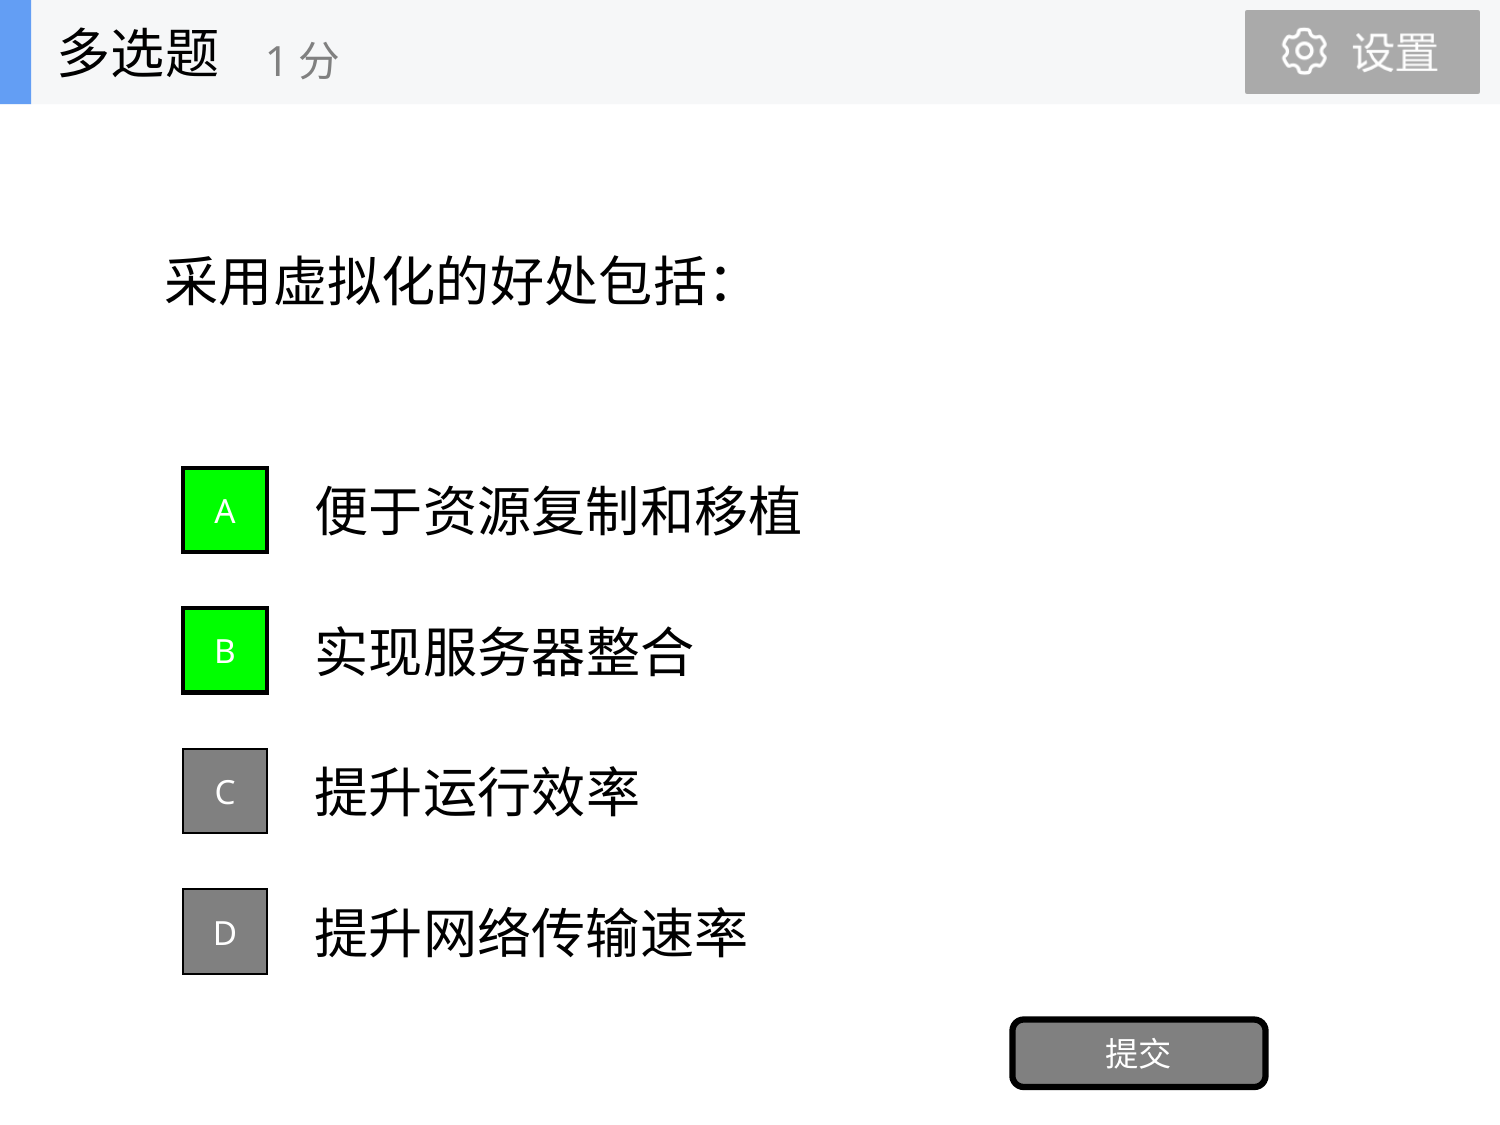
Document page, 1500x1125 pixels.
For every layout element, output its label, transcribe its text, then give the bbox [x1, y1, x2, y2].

text_box B [182, 607, 268, 694]
text_box D [182, 888, 268, 975]
text_box 采用虚拟化的好处包括： [149, 105, 1350, 456]
text_box 提升网络传输速率 [299, 878, 1350, 985]
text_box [0, 0, 1500, 105]
text_box 提升运行效率 [299, 738, 1350, 844]
text_box A [182, 467, 268, 553]
text_box 提交 [1011, 1018, 1267, 1089]
picture [1245, 10, 1480, 94]
text_box 便于资源复制和移植 [299, 456, 1350, 563]
text_box C [182, 748, 268, 834]
text_box 实现服务器整合 [299, 597, 1350, 703]
